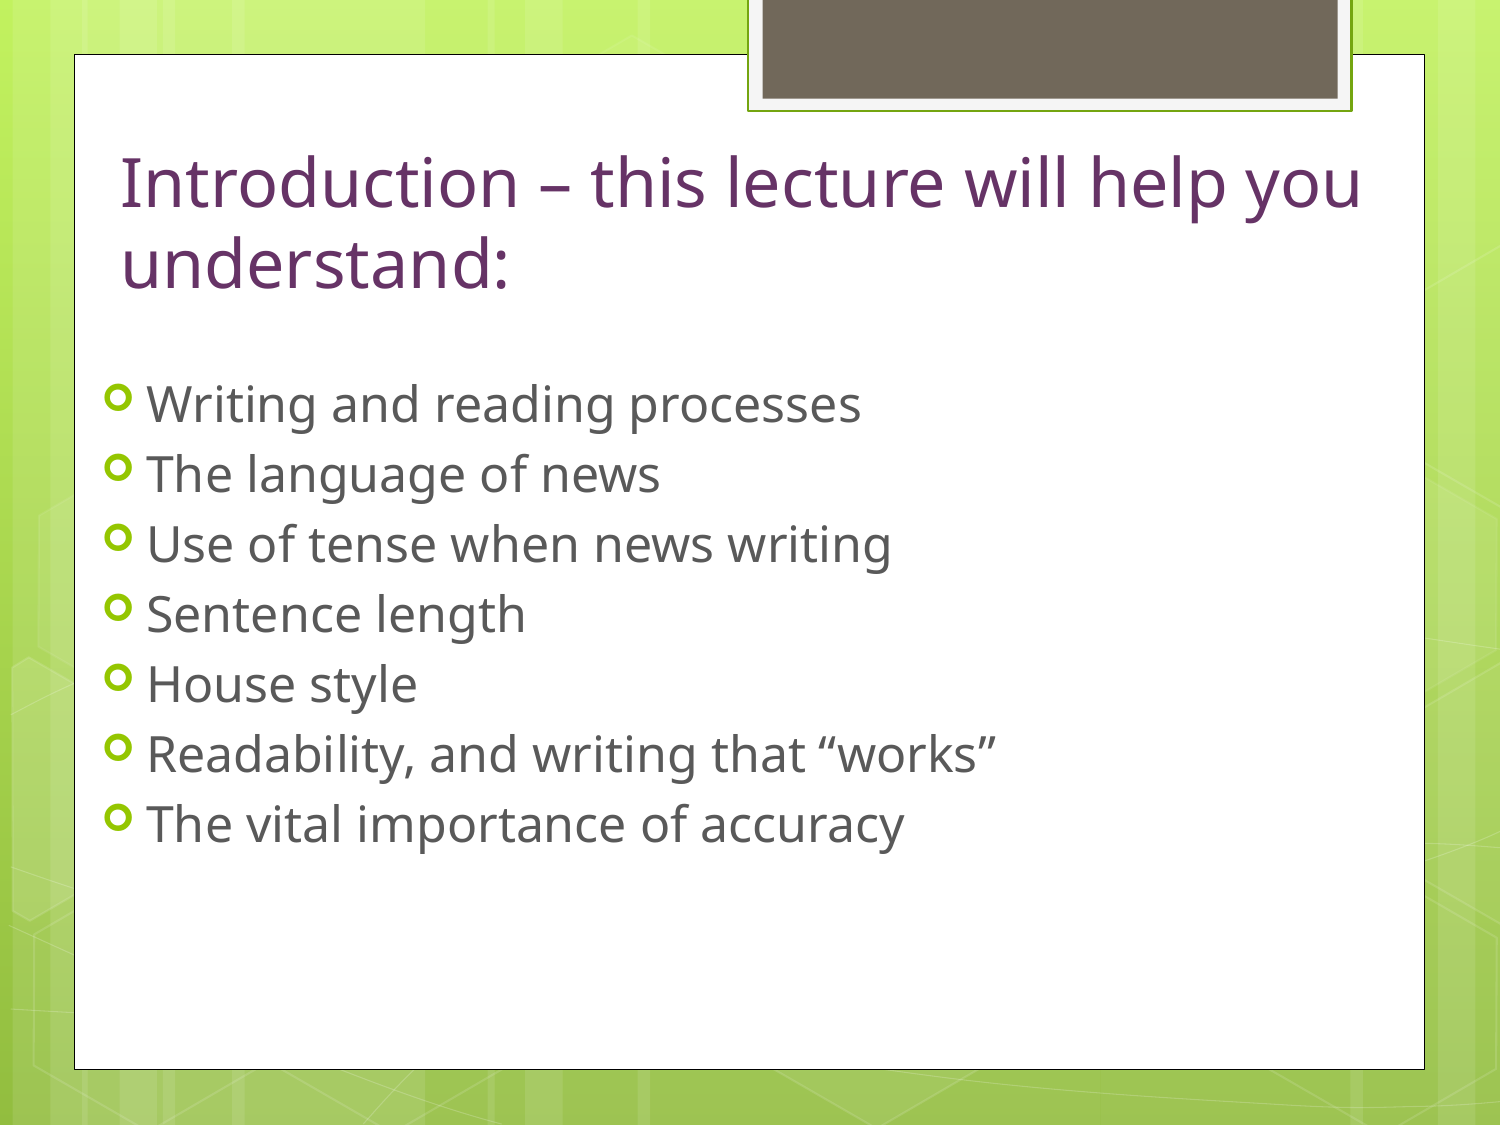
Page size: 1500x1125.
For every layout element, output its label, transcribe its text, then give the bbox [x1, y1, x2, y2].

title Introduction – this lecture will help you understand: [119, 119, 1395, 303]
list Writing and reading processes The language of news Use of tense when news writing Sentence length House style Readability, and writing that “works” The vital importance of accuracy [75, 365, 1425, 1043]
